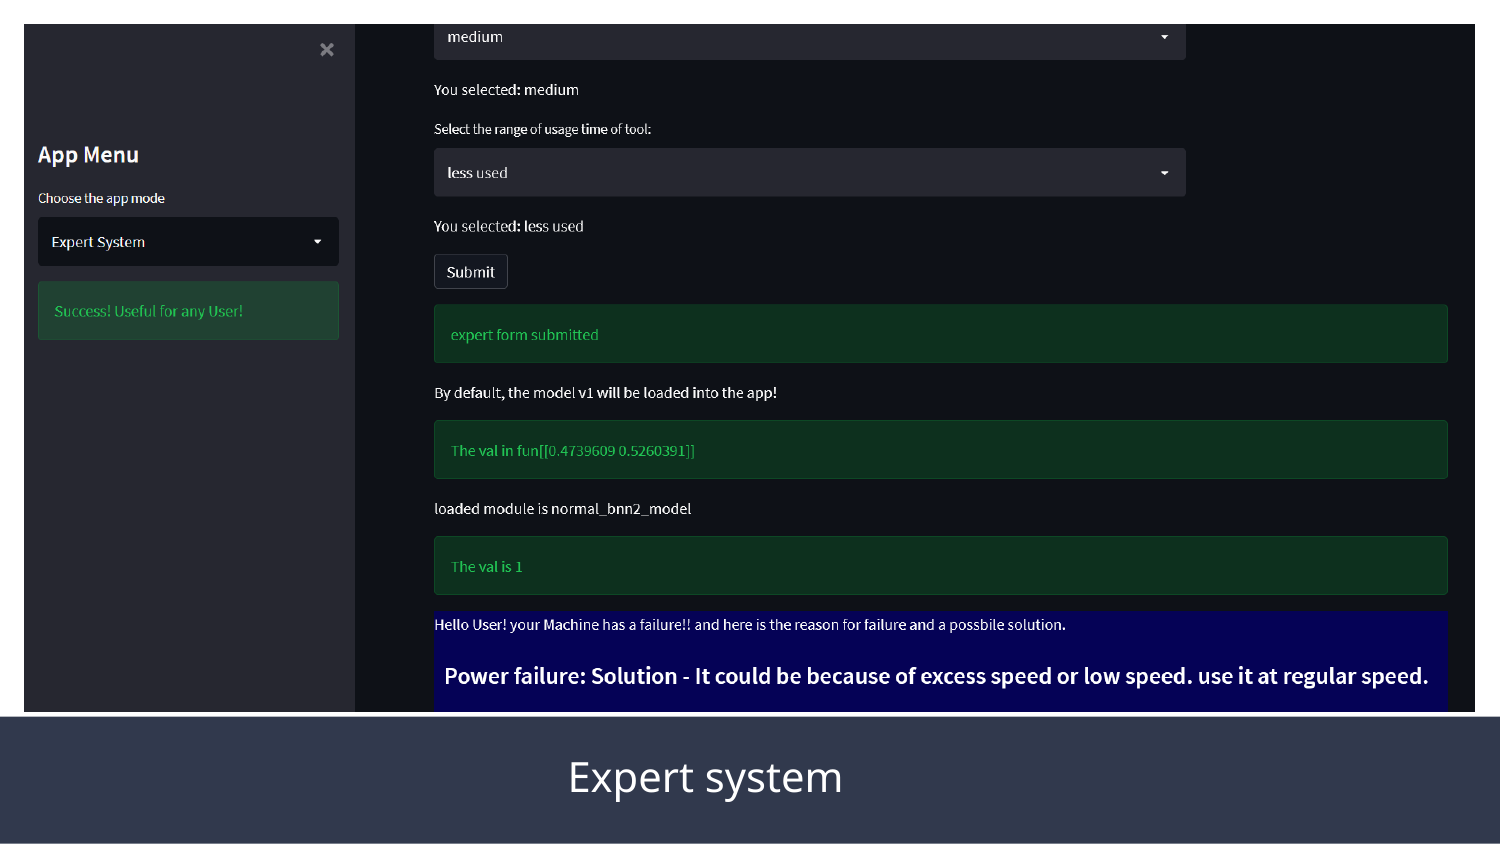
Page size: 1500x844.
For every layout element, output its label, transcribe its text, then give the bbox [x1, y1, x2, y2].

picture [24, 24, 1476, 712]
list Expert system [51, 754, 1361, 830]
